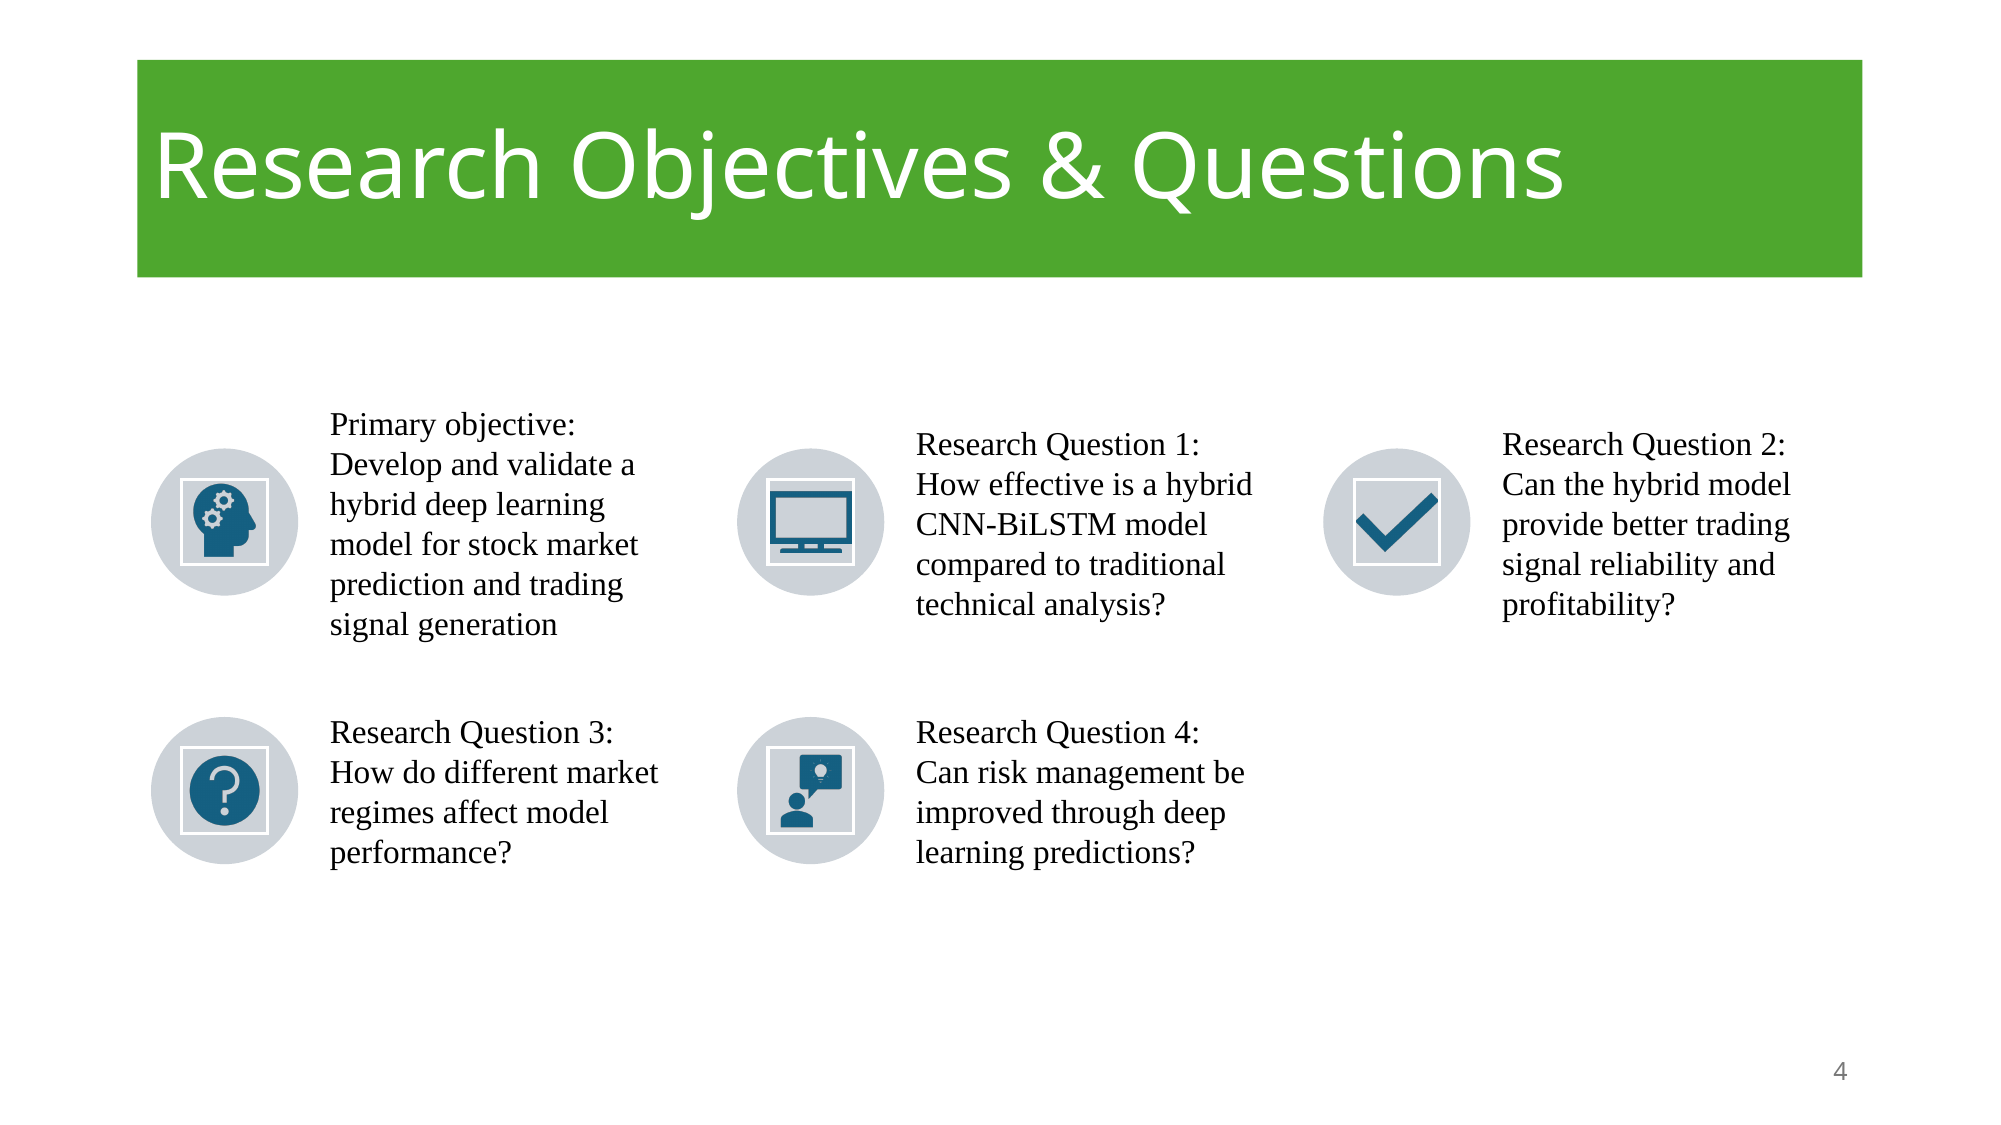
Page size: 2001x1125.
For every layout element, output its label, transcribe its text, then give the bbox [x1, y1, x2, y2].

slide_number 4 [1412, 1042, 1863, 1103]
title Research Objectives & Questions [137, 59, 1863, 278]
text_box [136, 298, 1863, 1014]
